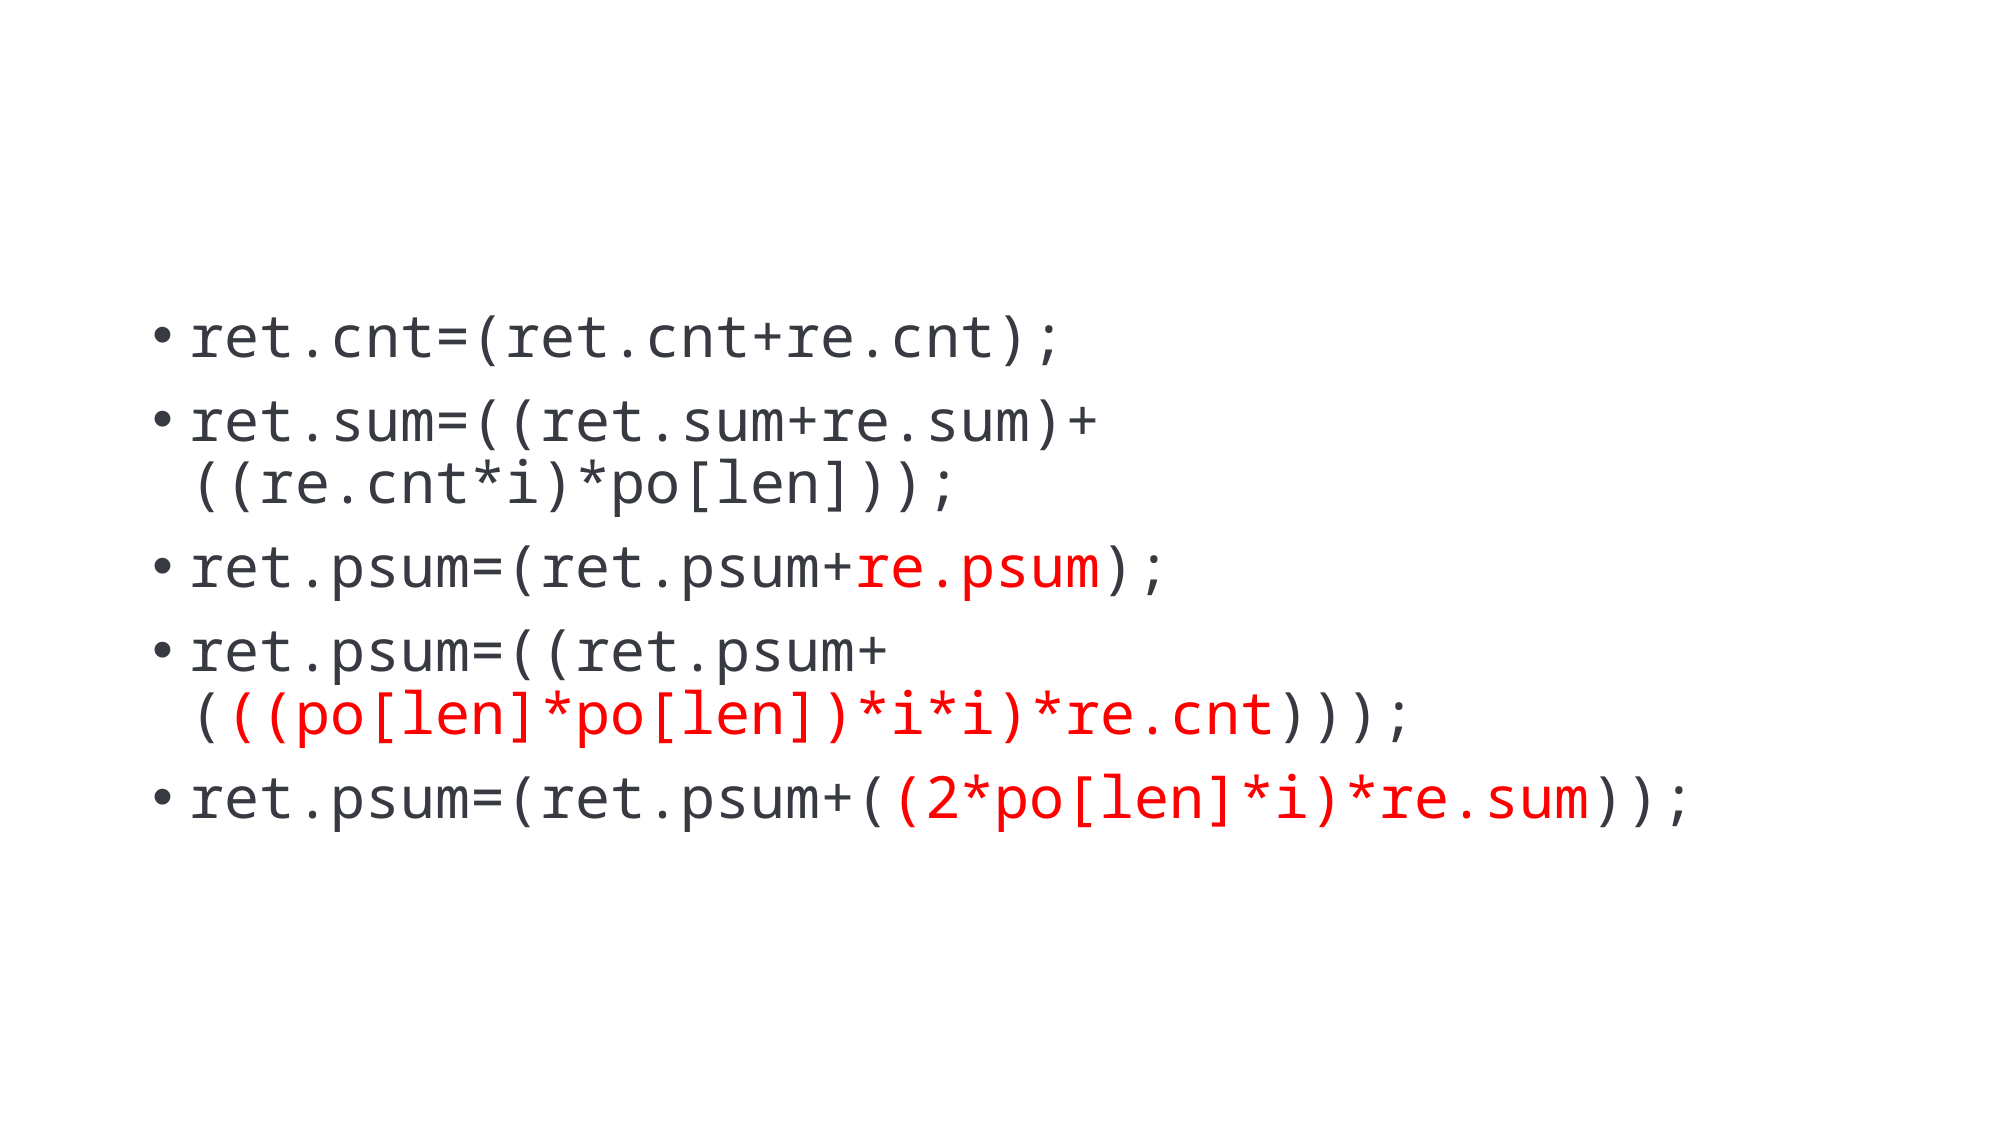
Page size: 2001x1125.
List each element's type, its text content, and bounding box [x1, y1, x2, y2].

list ret.cnt=(ret.cnt+re.cnt); ret.sum=((ret.sum+re.sum)+((re.cnt*i)*po[len])); ret.psum=(ret.psum+re.psum); ret.psum=((ret.psum+(((po[len]*po[len])*i*i)*re.cnt))); ret.psum=(ret.psum+((2*po[len]*i)*re.sum)); [137, 299, 1863, 1014]
